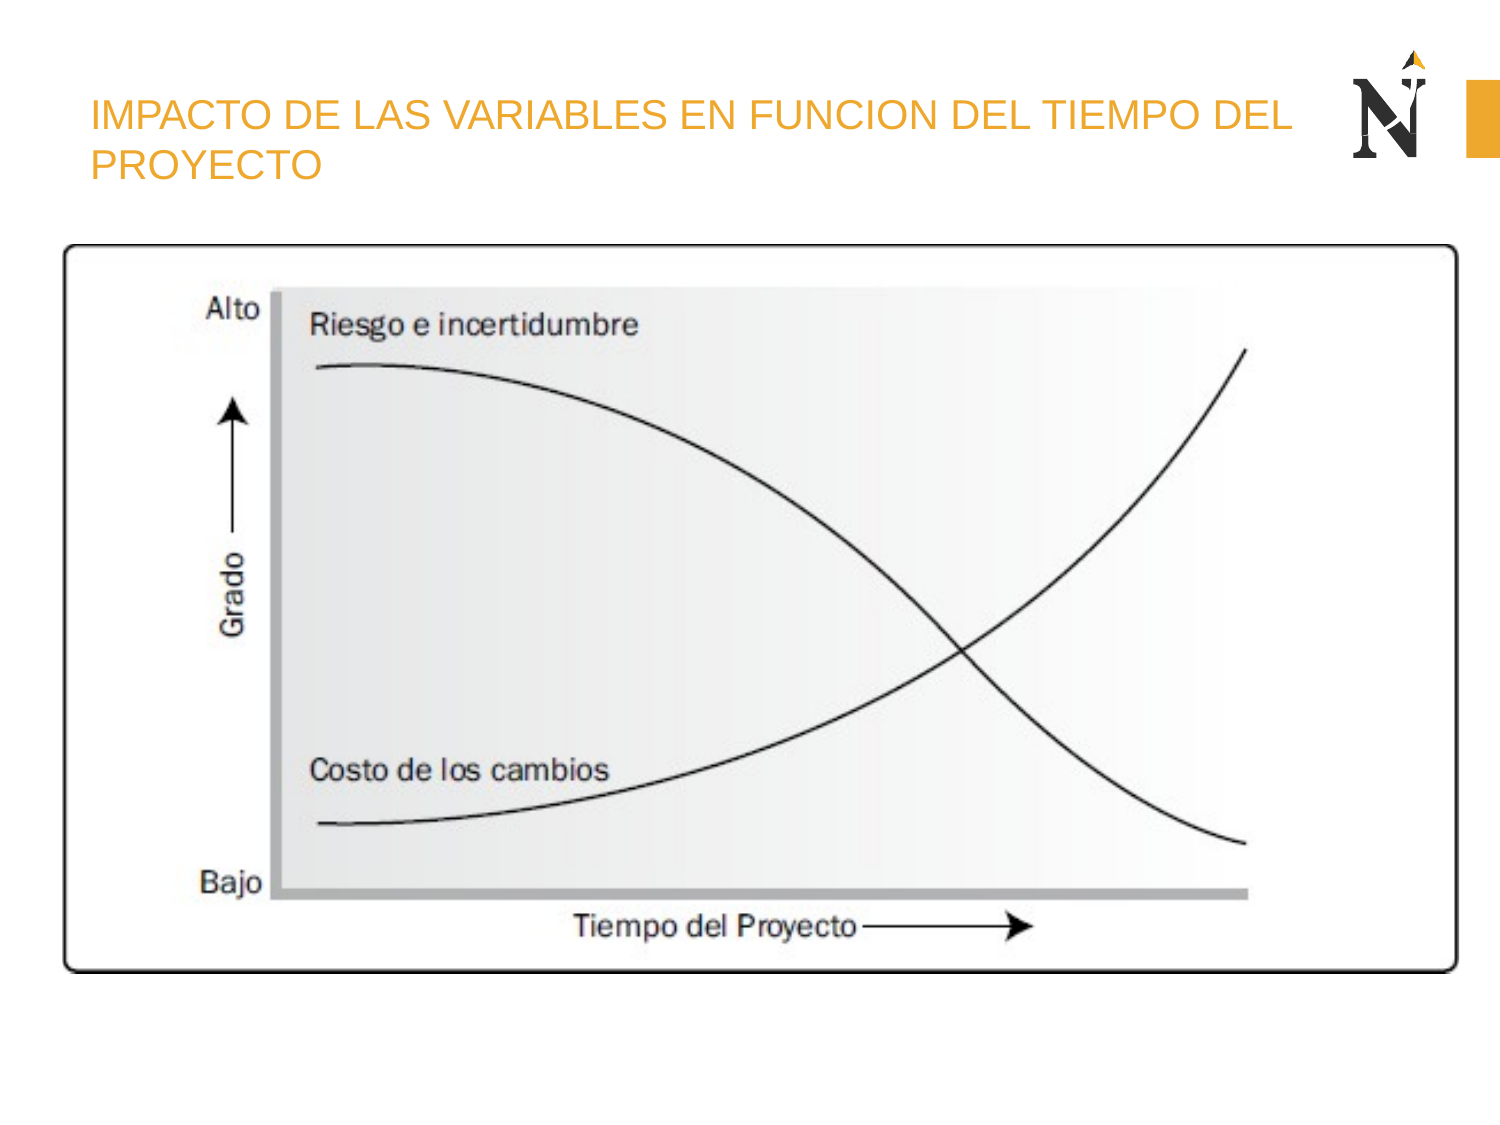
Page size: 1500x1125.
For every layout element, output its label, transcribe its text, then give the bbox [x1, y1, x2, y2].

text_box [62, 244, 1460, 974]
picture [1353, 135, 1377, 158]
text_box IMPACTO DE LAS VARIABLES EN FUNCION DEL TIEMPO DEL PROYECTO [87, 85, 1304, 188]
picture [1401, 50, 1426, 70]
